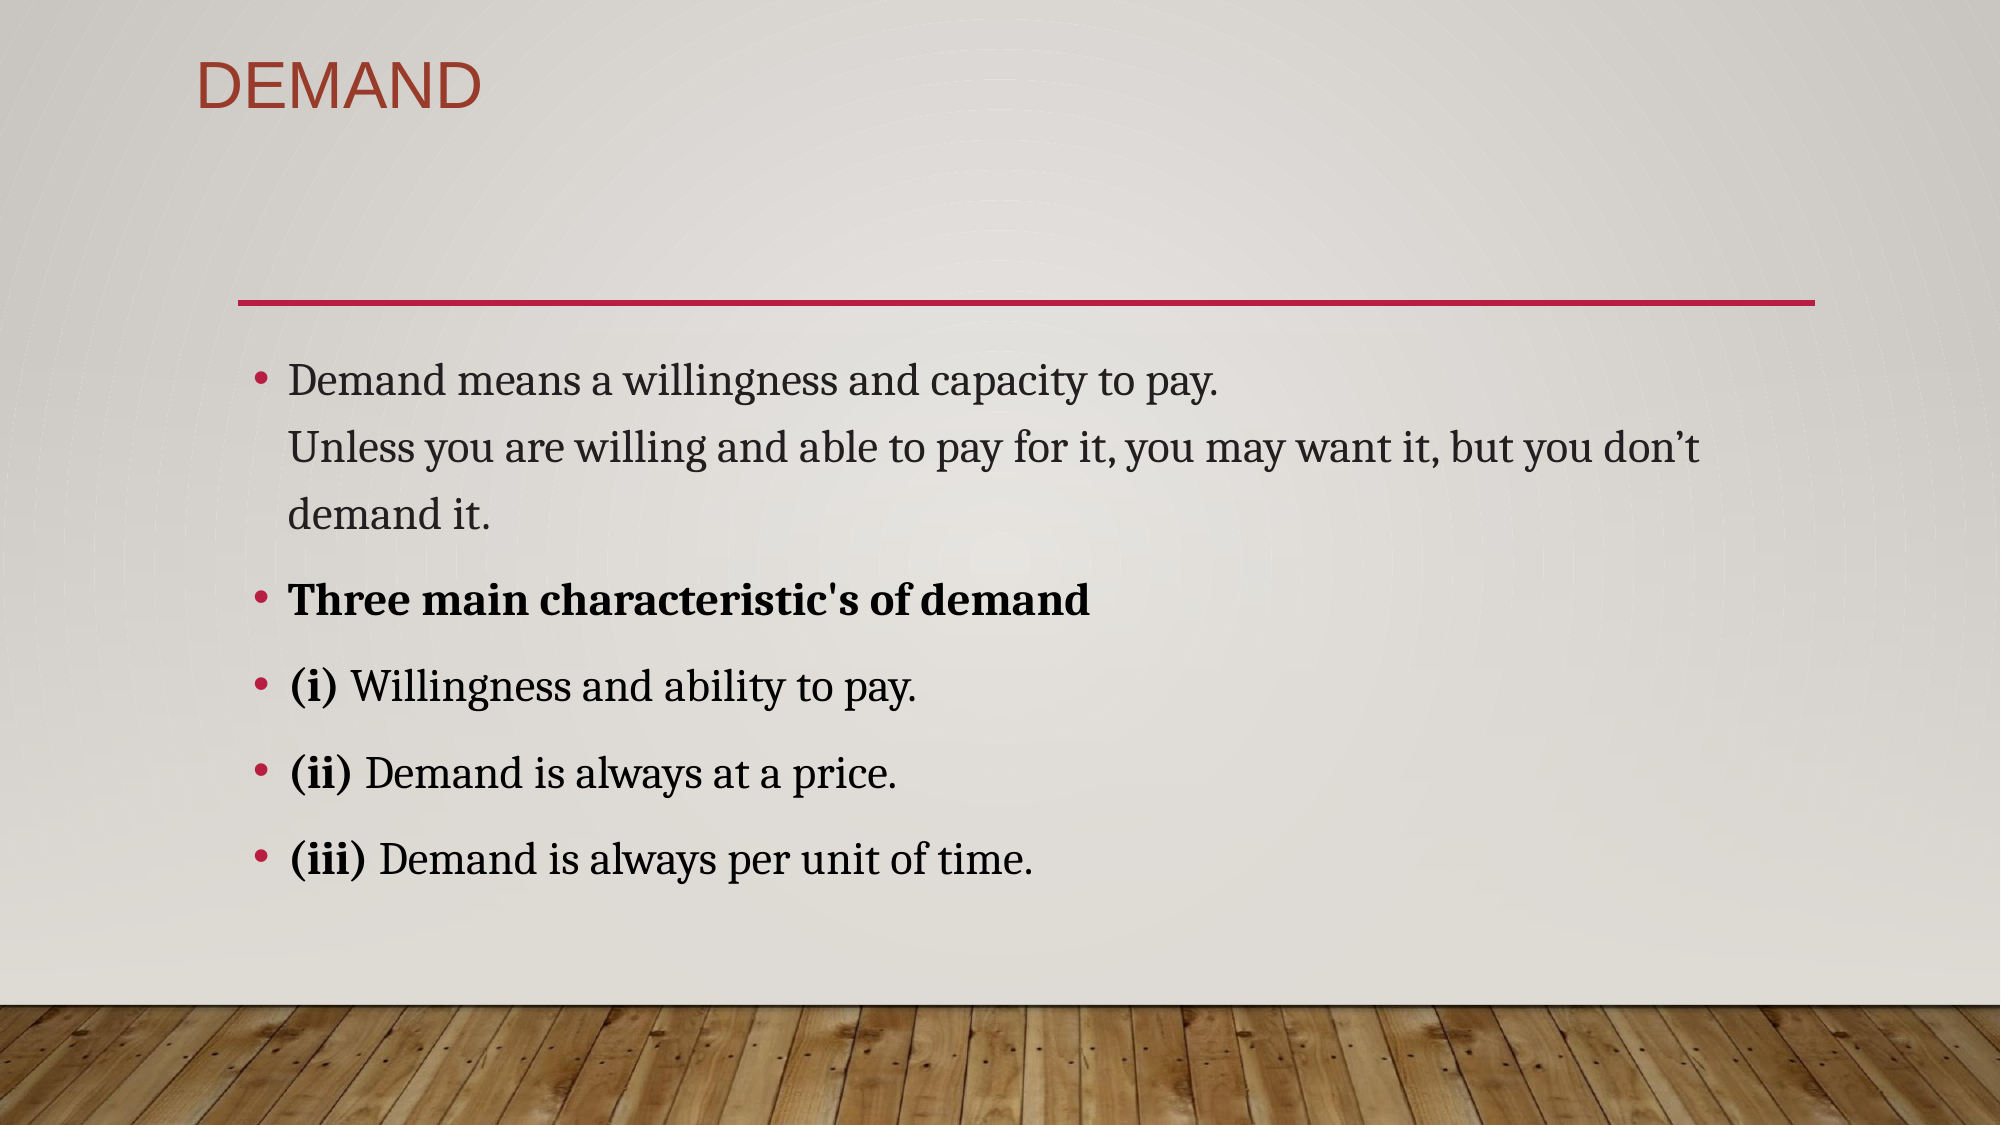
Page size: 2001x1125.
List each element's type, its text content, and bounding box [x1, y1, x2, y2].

list Demand means a willingness and capacity to pay. Unless you are willing and able to pay for it, you may want it, but you don’t demand it. Three main characteristic's of demand (i) Willingness and ability to pay. (ii) Demand is always at a price. (iii) Demand is always per unit of time. [238, 330, 1814, 897]
title DEMAND [180, 43, 1830, 282]
picture [0, 1005, 2000, 1125]
